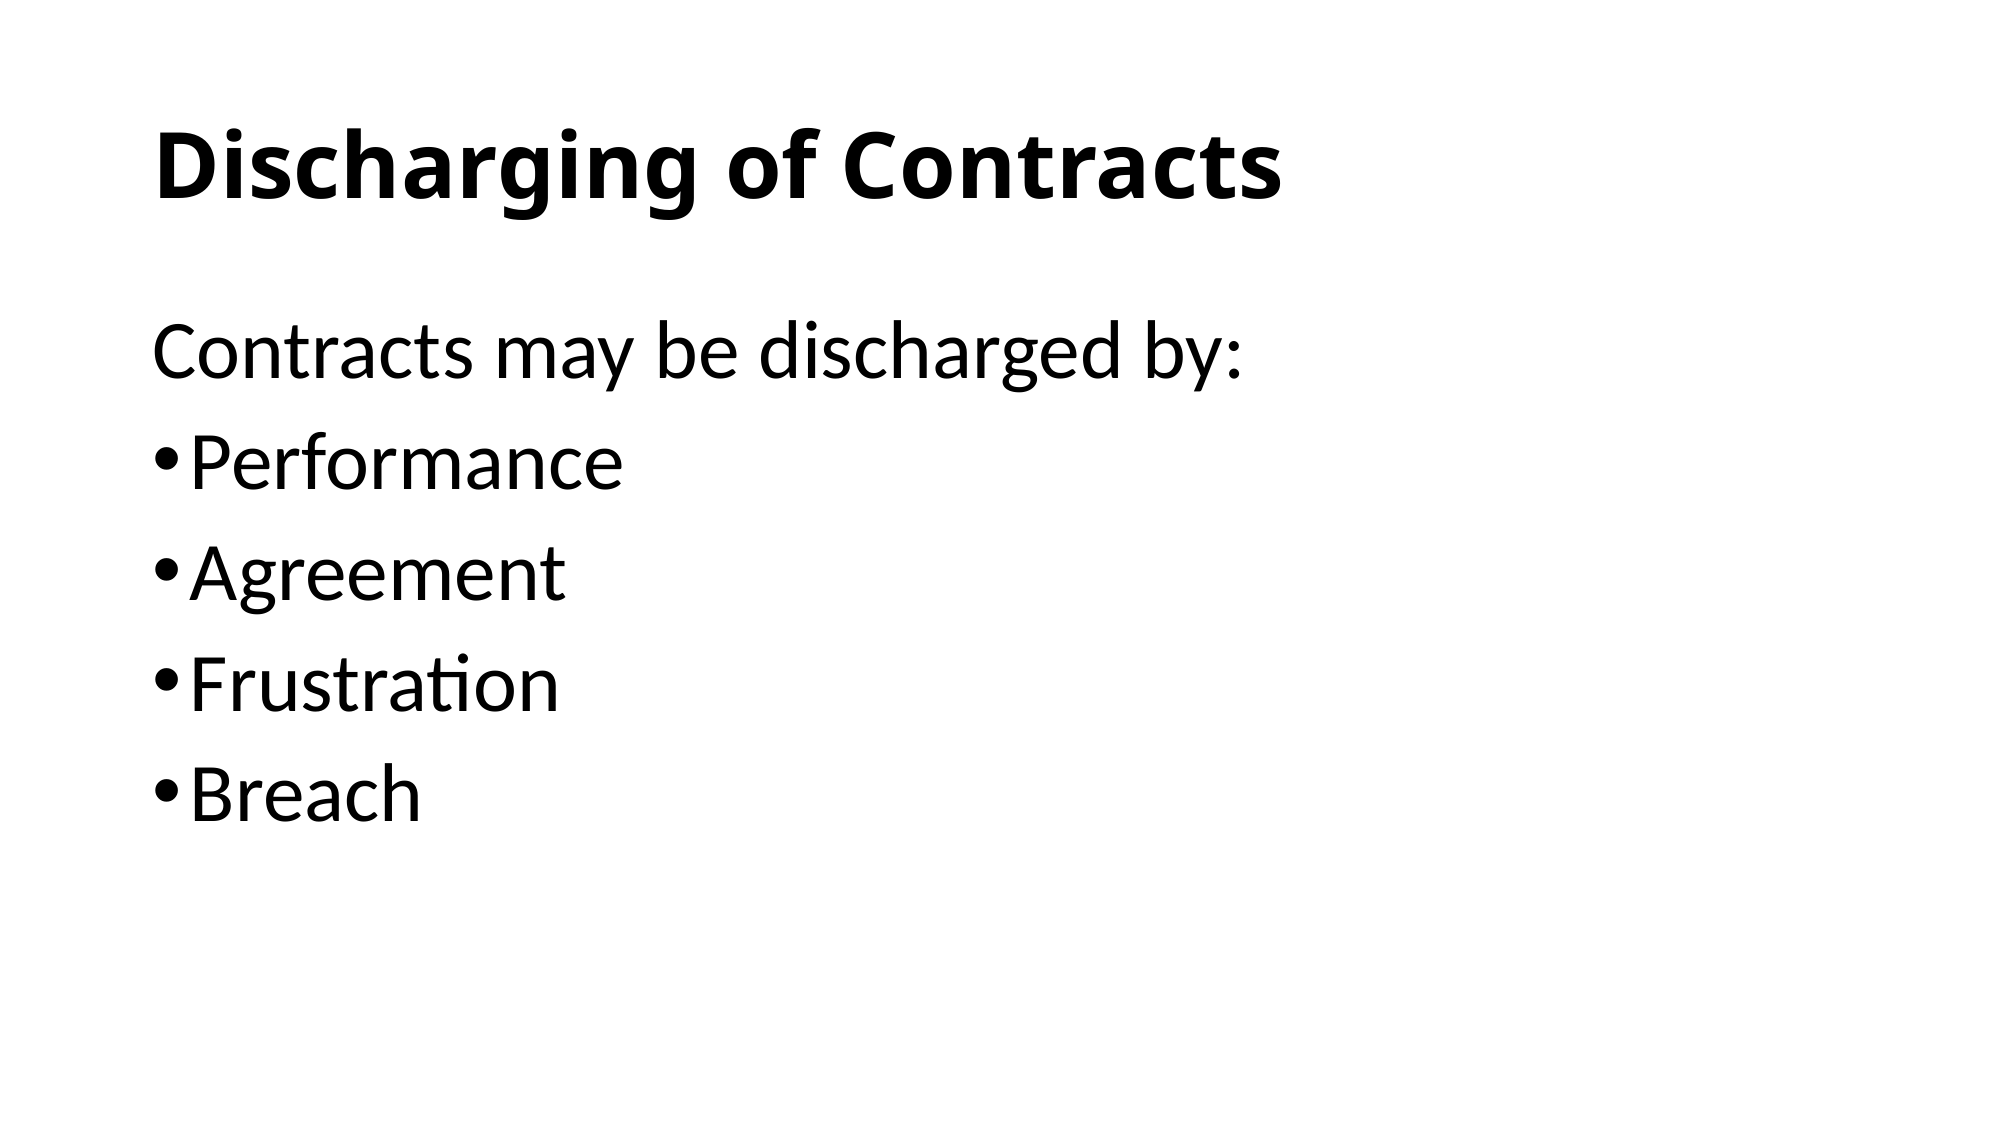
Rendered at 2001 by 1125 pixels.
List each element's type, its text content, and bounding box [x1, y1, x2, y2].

list Contracts may be discharged by: Performance Agreement Frustration Breach [137, 299, 1863, 1014]
title Discharging of Contracts [137, 59, 1863, 278]
